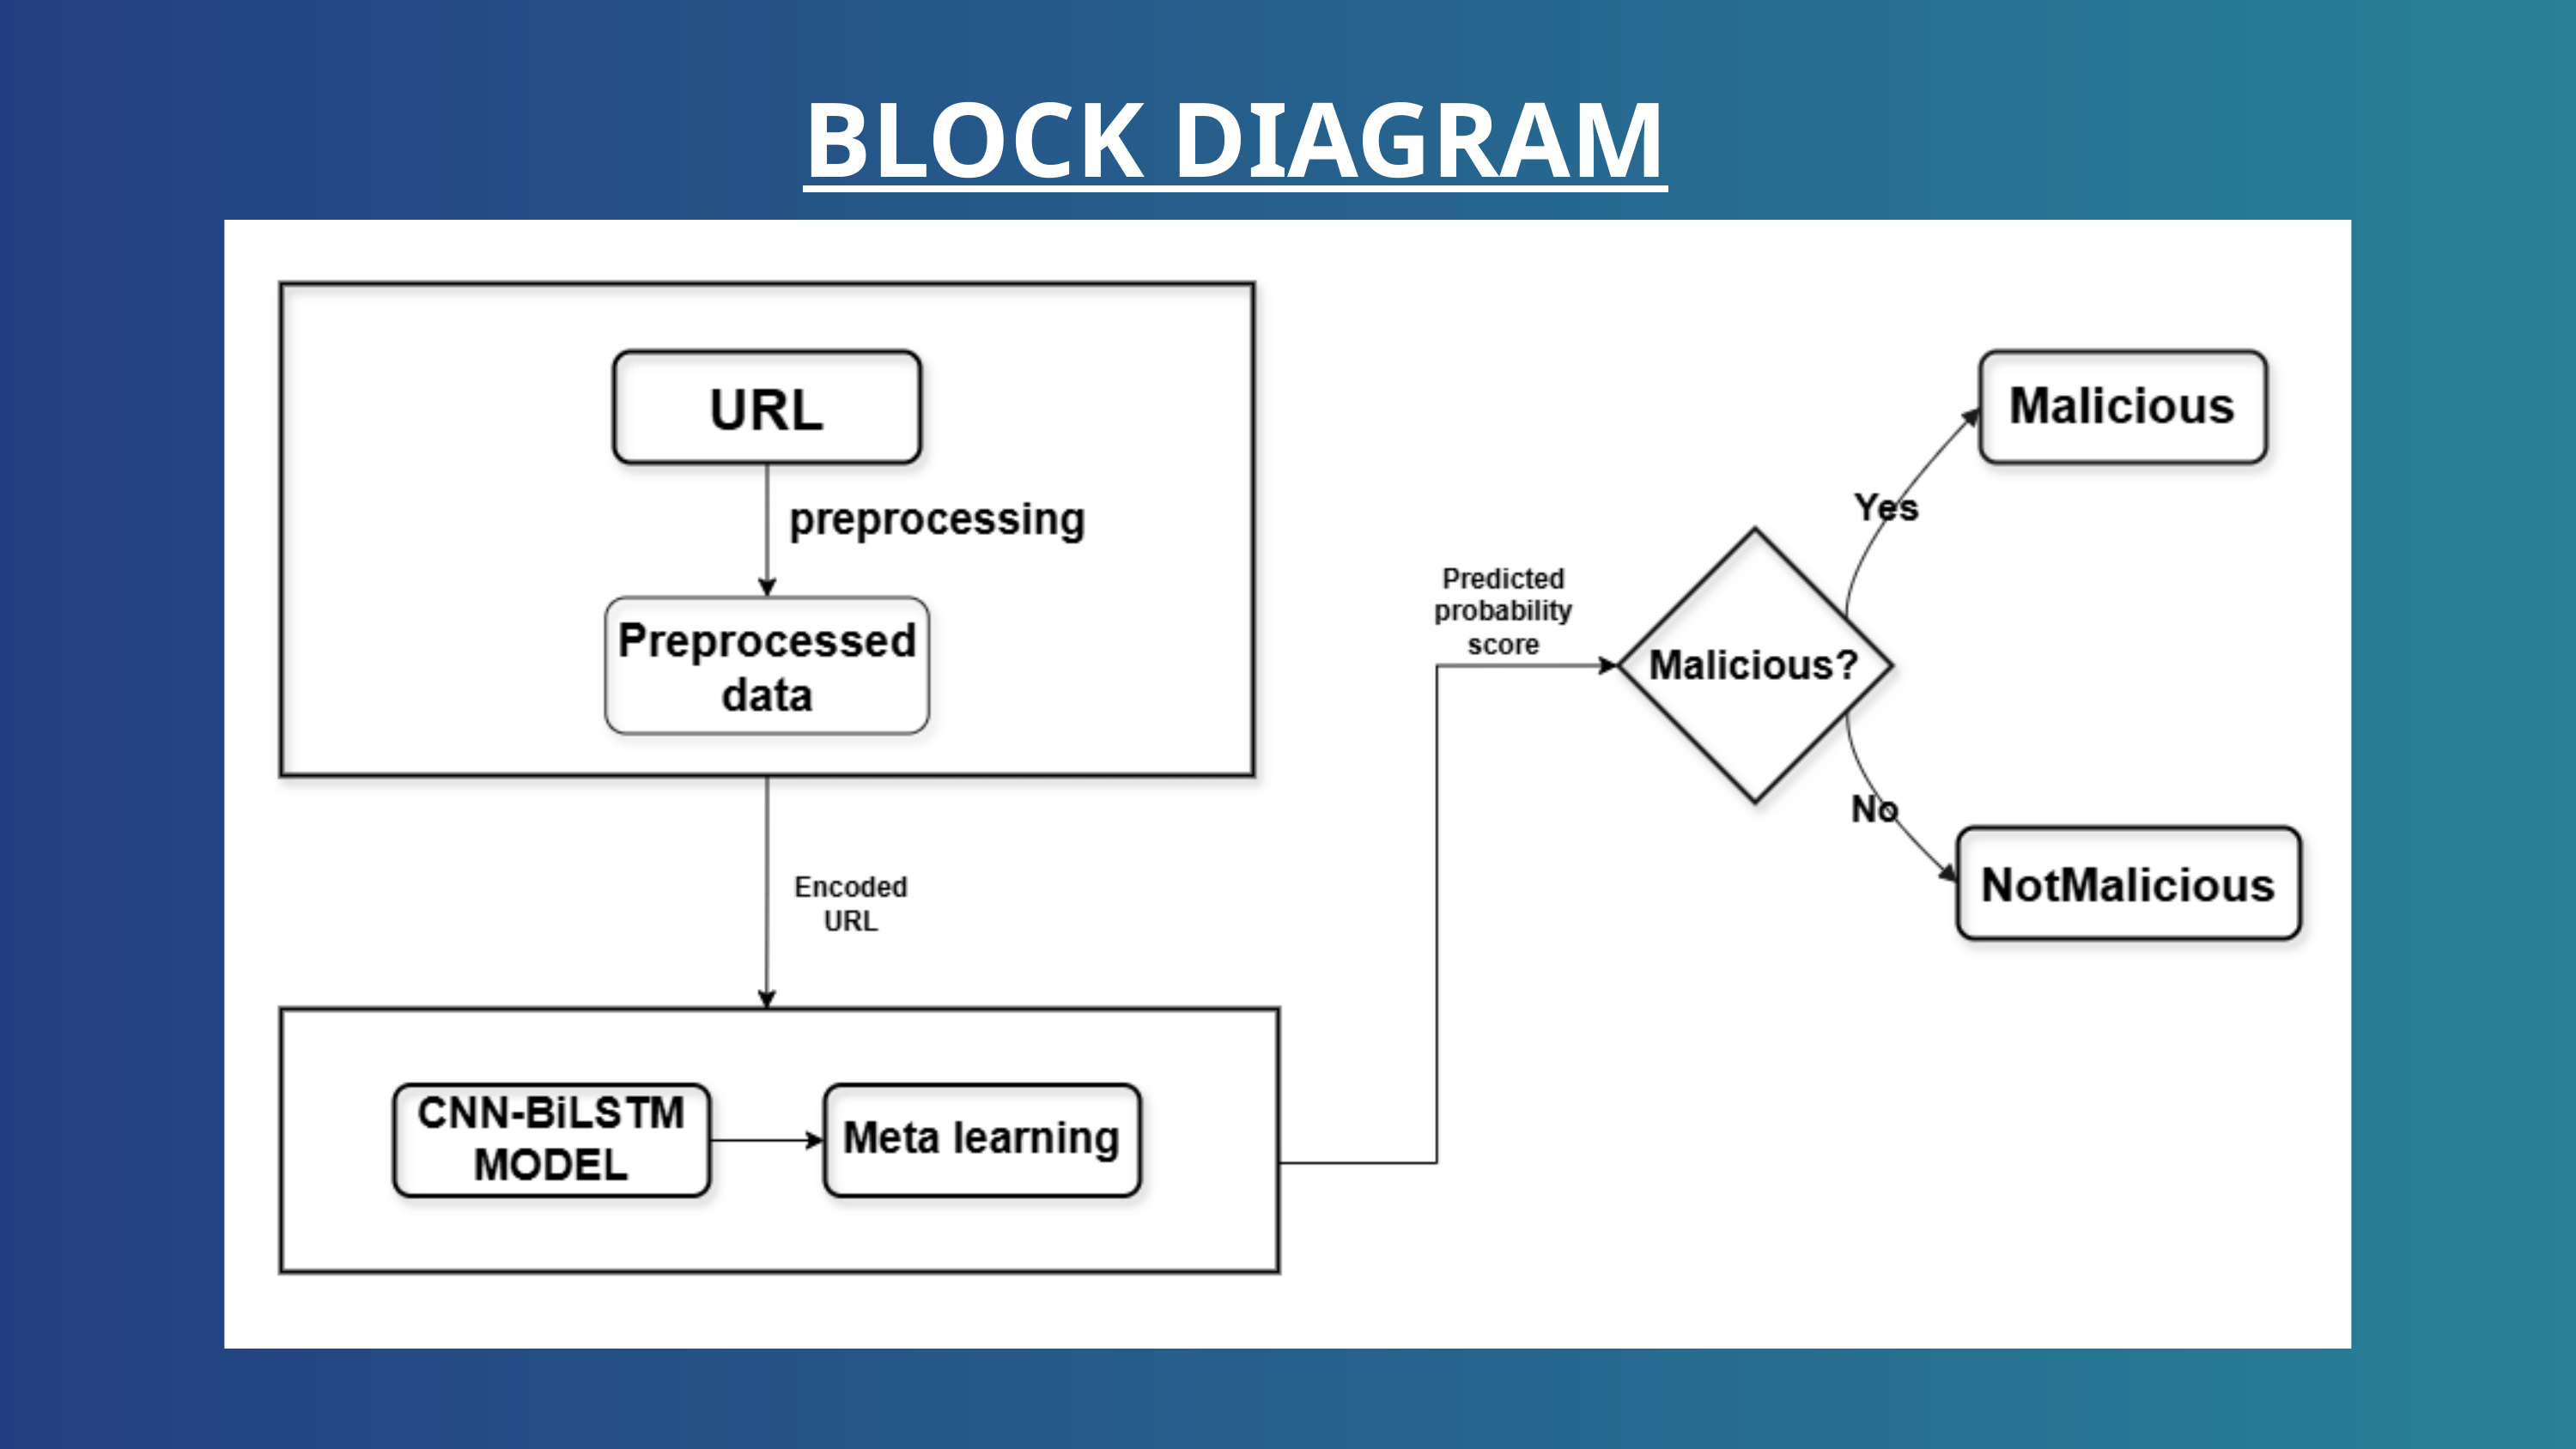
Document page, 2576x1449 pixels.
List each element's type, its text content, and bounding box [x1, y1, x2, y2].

text_box [224, 220, 2352, 1349]
text_box BLOCK DIAGRAM [802, 55, 2242, 198]
